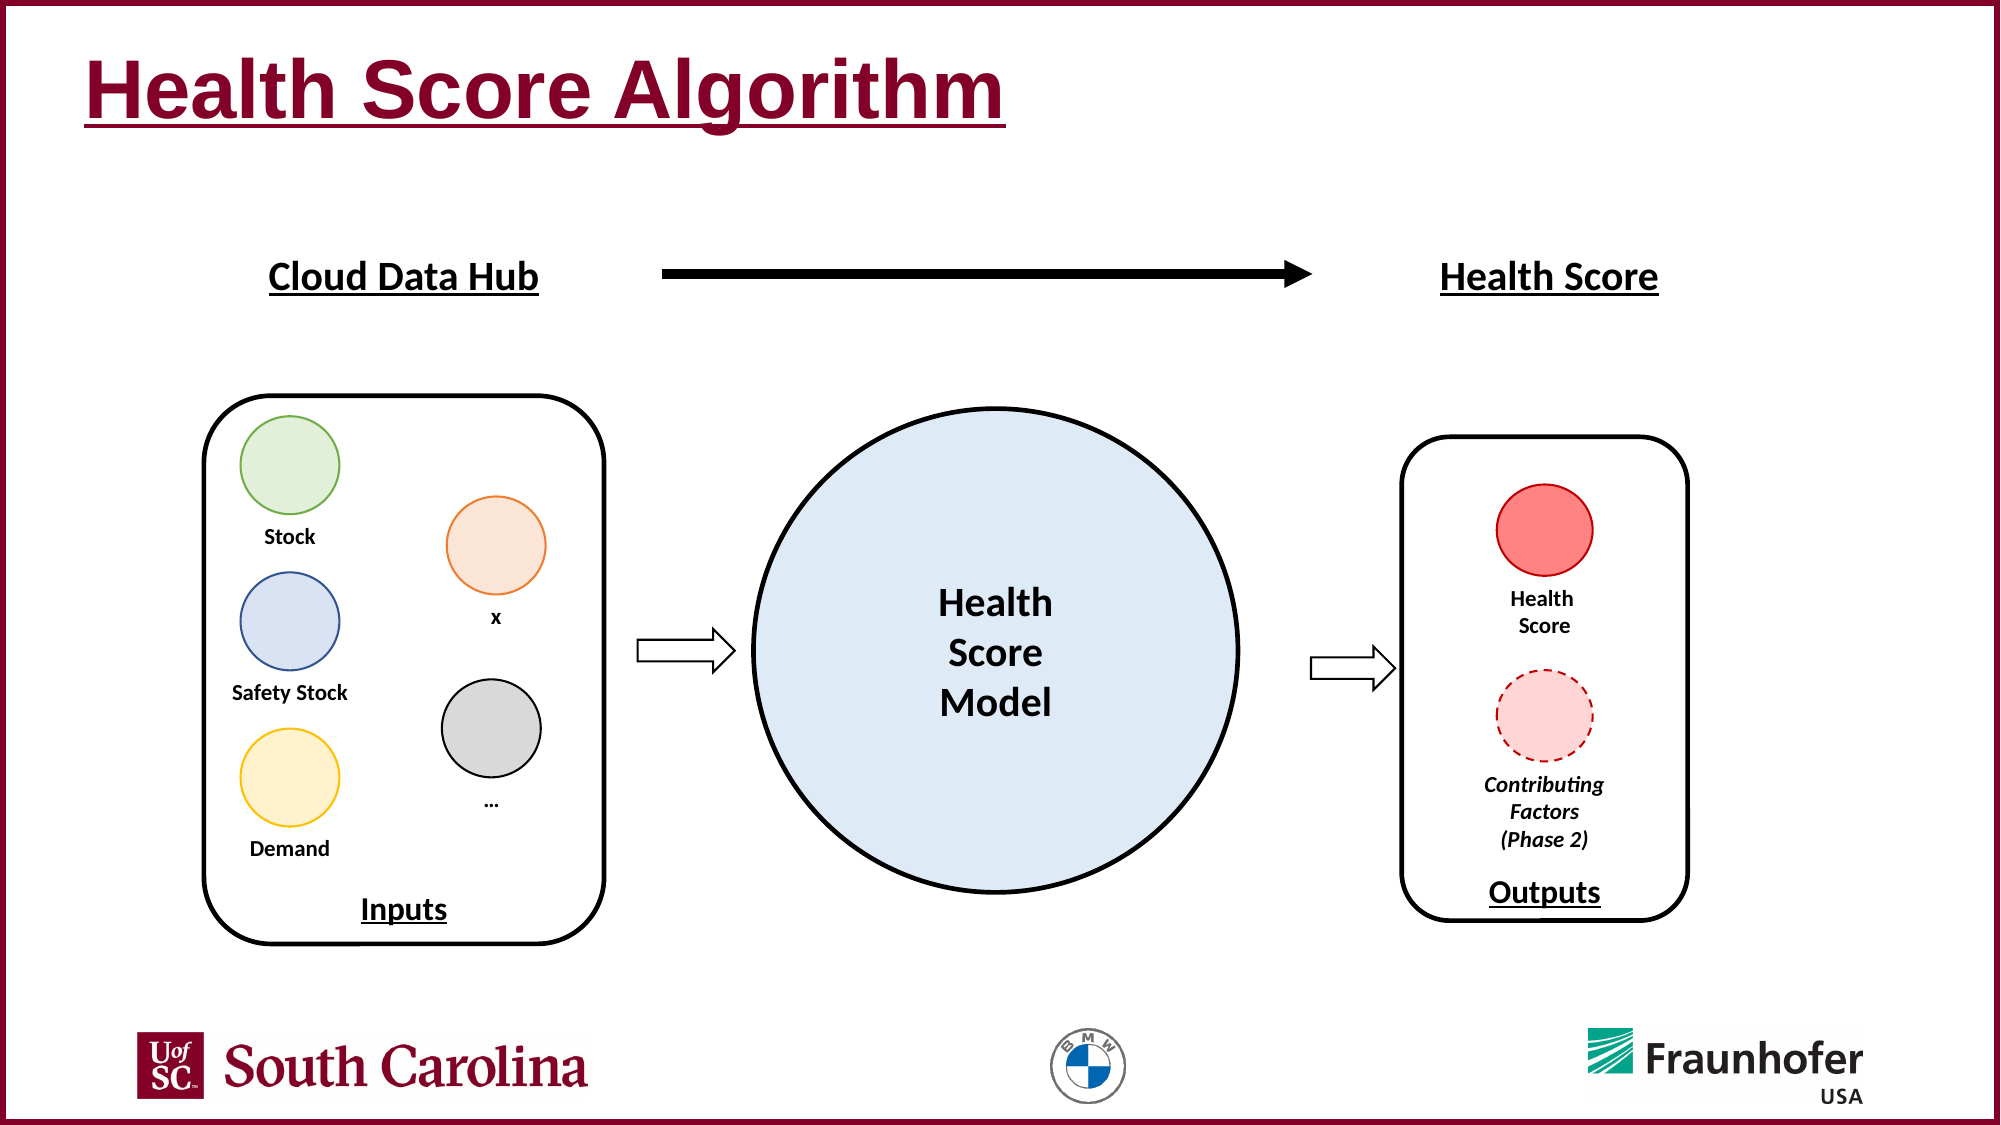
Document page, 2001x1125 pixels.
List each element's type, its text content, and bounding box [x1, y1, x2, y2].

text_box [202, 394, 606, 945]
text_box Health Score Model [882, 567, 1109, 732]
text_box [1480, 484, 1609, 647]
picture [1050, 1028, 1126, 1104]
picture [1588, 1028, 1863, 1104]
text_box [207, 728, 373, 870]
text_box [1309, 644, 1397, 693]
text_box Health Score [1417, 241, 1682, 306]
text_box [413, 496, 579, 638]
title Health Score Algorithm [69, 22, 1935, 162]
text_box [207, 572, 373, 714]
text_box Cloud Data Hub [251, 241, 557, 306]
text_box [752, 407, 1240, 894]
picture [137, 1032, 588, 1099]
text_box [636, 626, 737, 675]
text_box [1464, 670, 1625, 861]
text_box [408, 679, 574, 821]
text_box [1400, 435, 1689, 922]
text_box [207, 416, 373, 558]
